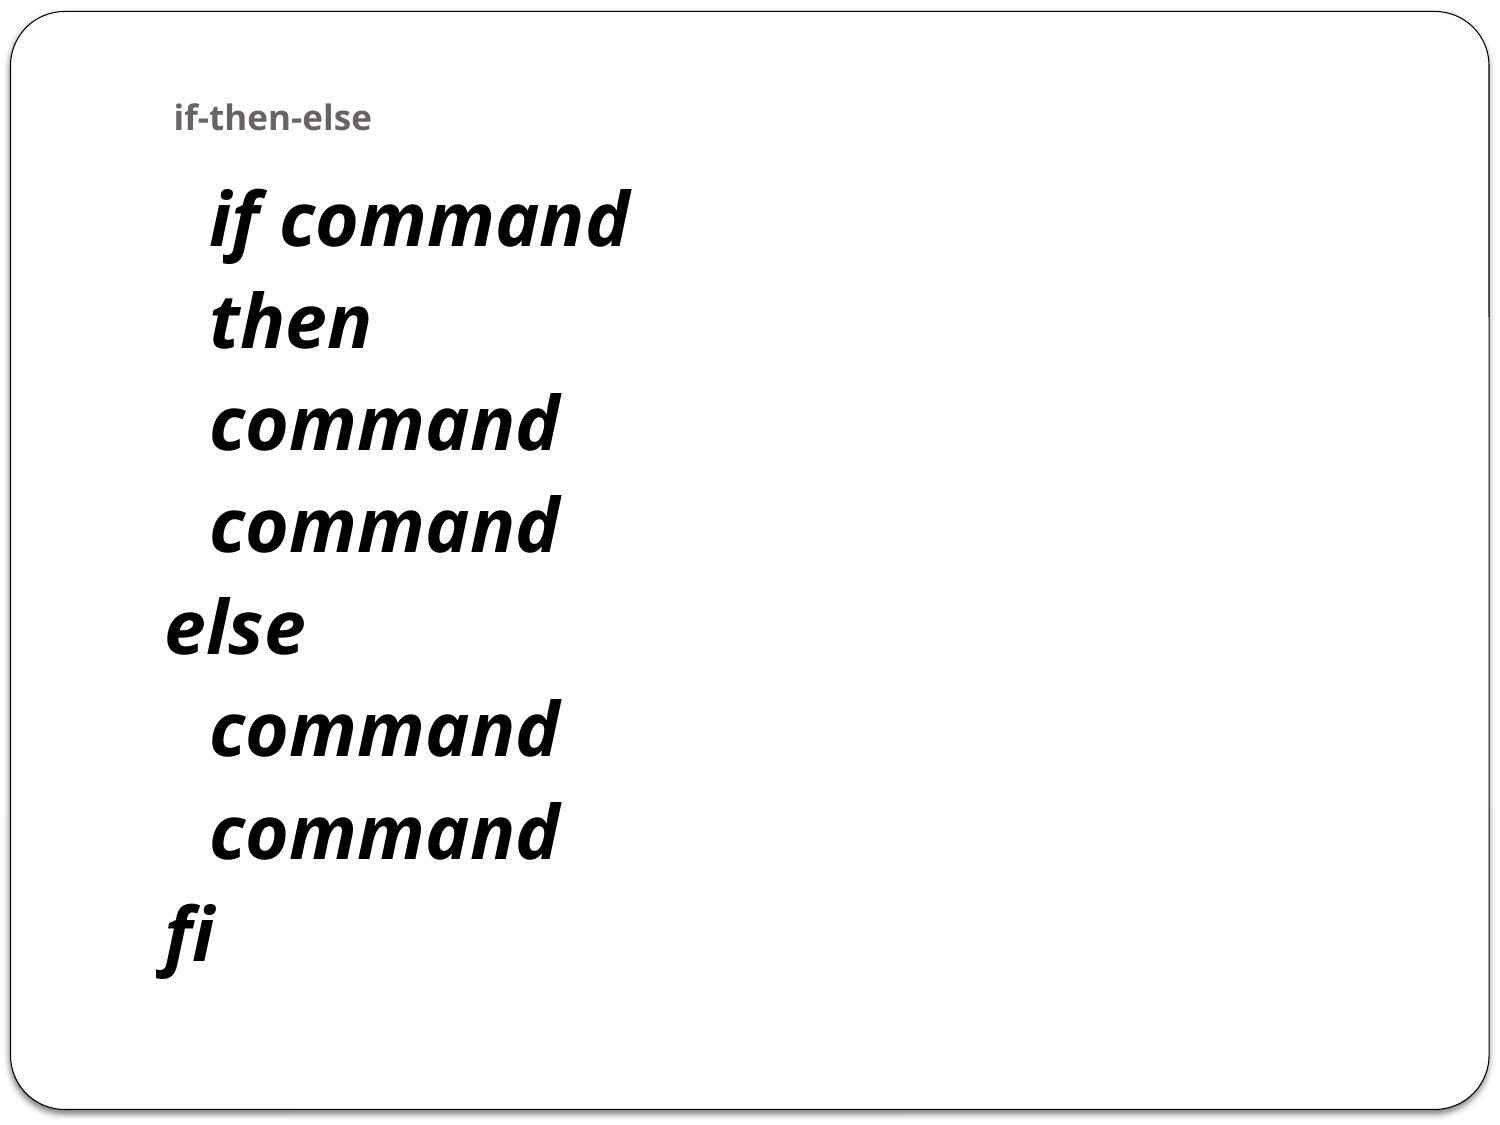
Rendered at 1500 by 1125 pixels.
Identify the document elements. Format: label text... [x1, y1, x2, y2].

title if-then-else [150, 45, 1425, 153]
list if command then command command else command command fi [150, 164, 1425, 988]
